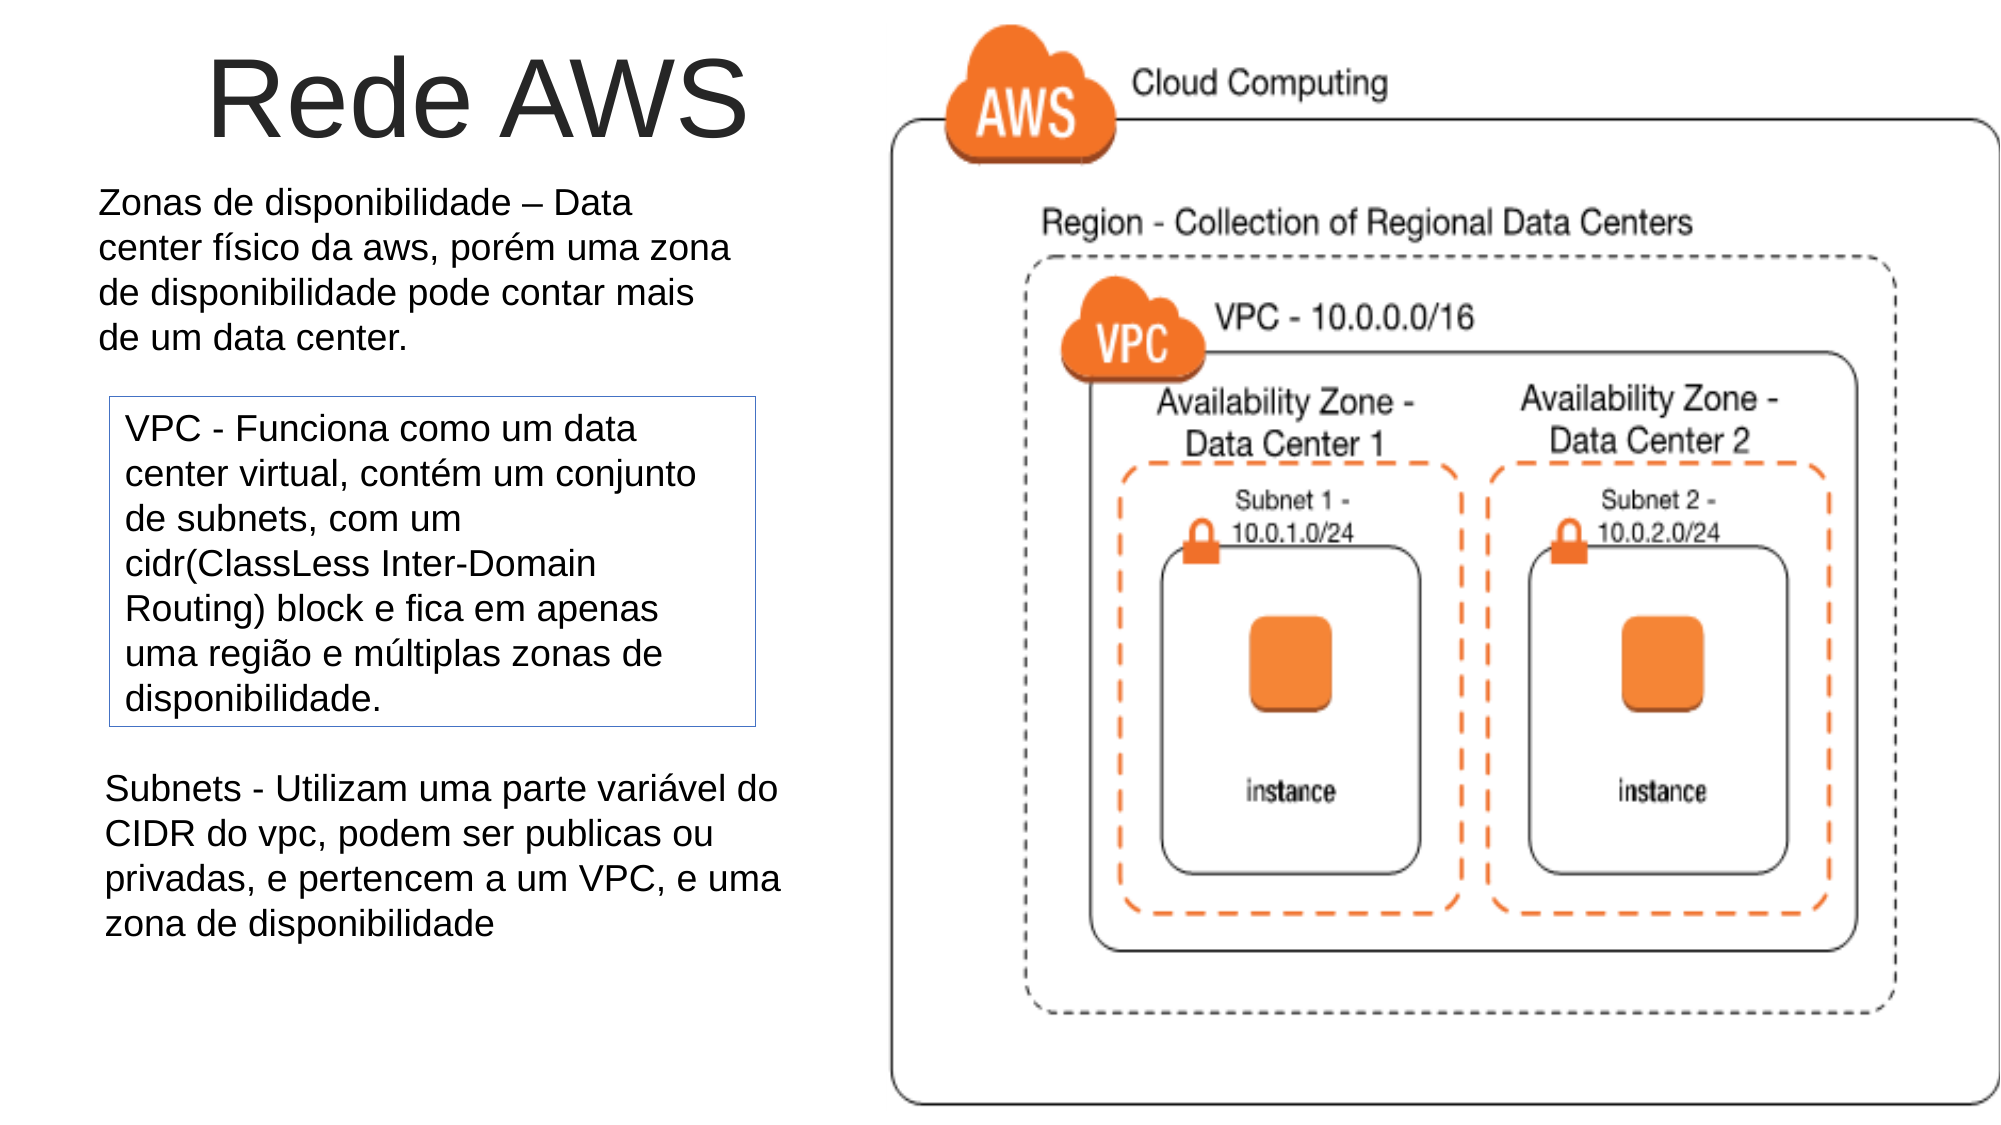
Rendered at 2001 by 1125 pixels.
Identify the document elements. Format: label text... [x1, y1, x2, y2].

text_box VPC - Funciona como um data center virtual, contém um conjunto de subnets, com um cidr(ClassLess Inter-Domain Routing) block e fica em apenas uma região e múltiplas zonas de disponibilidade. [109, 396, 756, 727]
picture [885, 23, 2000, 1111]
list Rede AWS [30, 24, 885, 179]
text_box Zonas de disponibilidade – Data center físico da aws, porém uma zona de disponibilidade pode contar mais de um data center. [83, 170, 752, 366]
text_box Subnets - Utilizam uma parte variável do CIDR do vpc, podem ser publicas ou privadas, e pertencem a um VPC, e uma zona de disponibilidade [89, 756, 885, 952]
